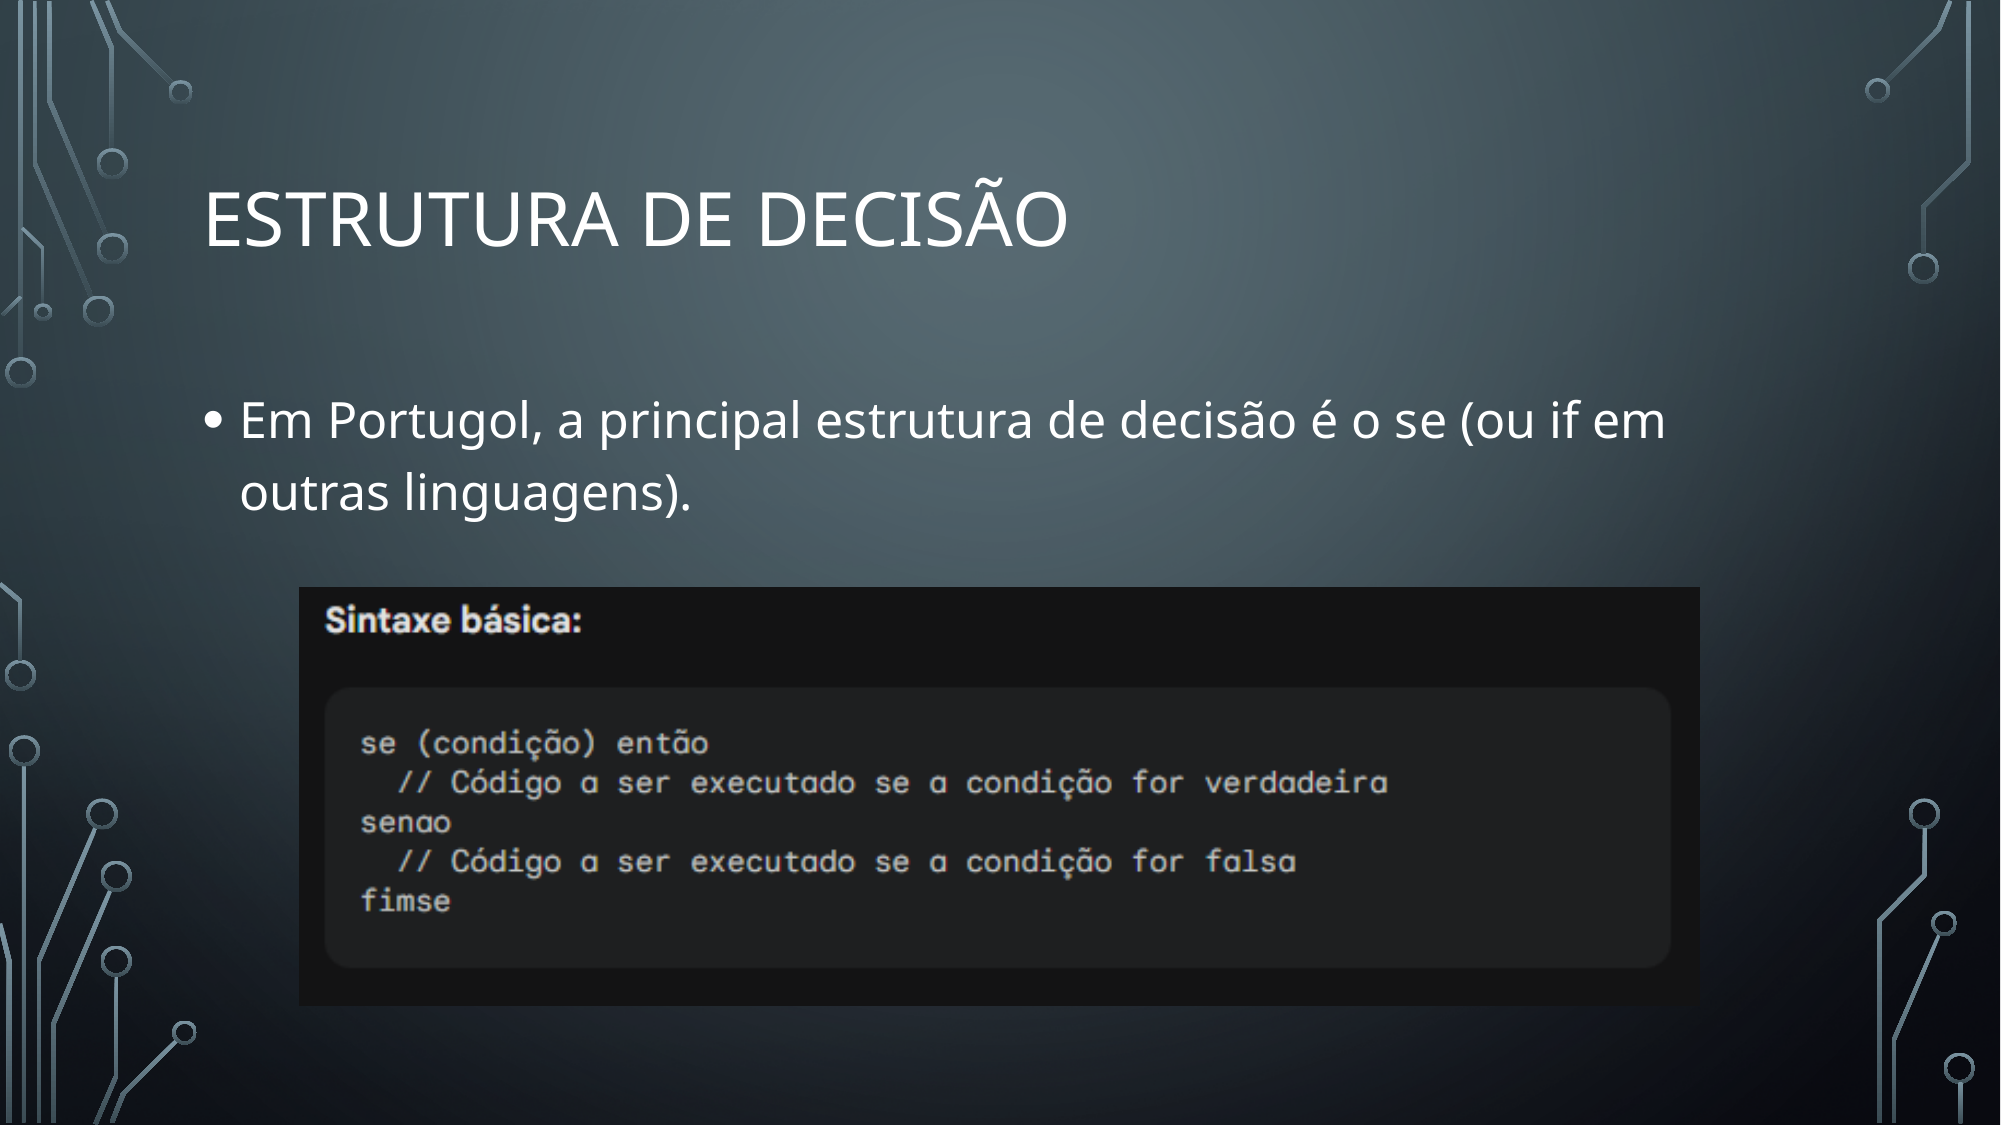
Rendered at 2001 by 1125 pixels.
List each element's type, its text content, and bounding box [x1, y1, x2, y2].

title Estrutura de decisão [187, 101, 1813, 344]
list Em Portugol, a principal estrutura de decisão é o se (ou if em outras linguagens). [187, 369, 1813, 950]
picture [299, 587, 1701, 1006]
